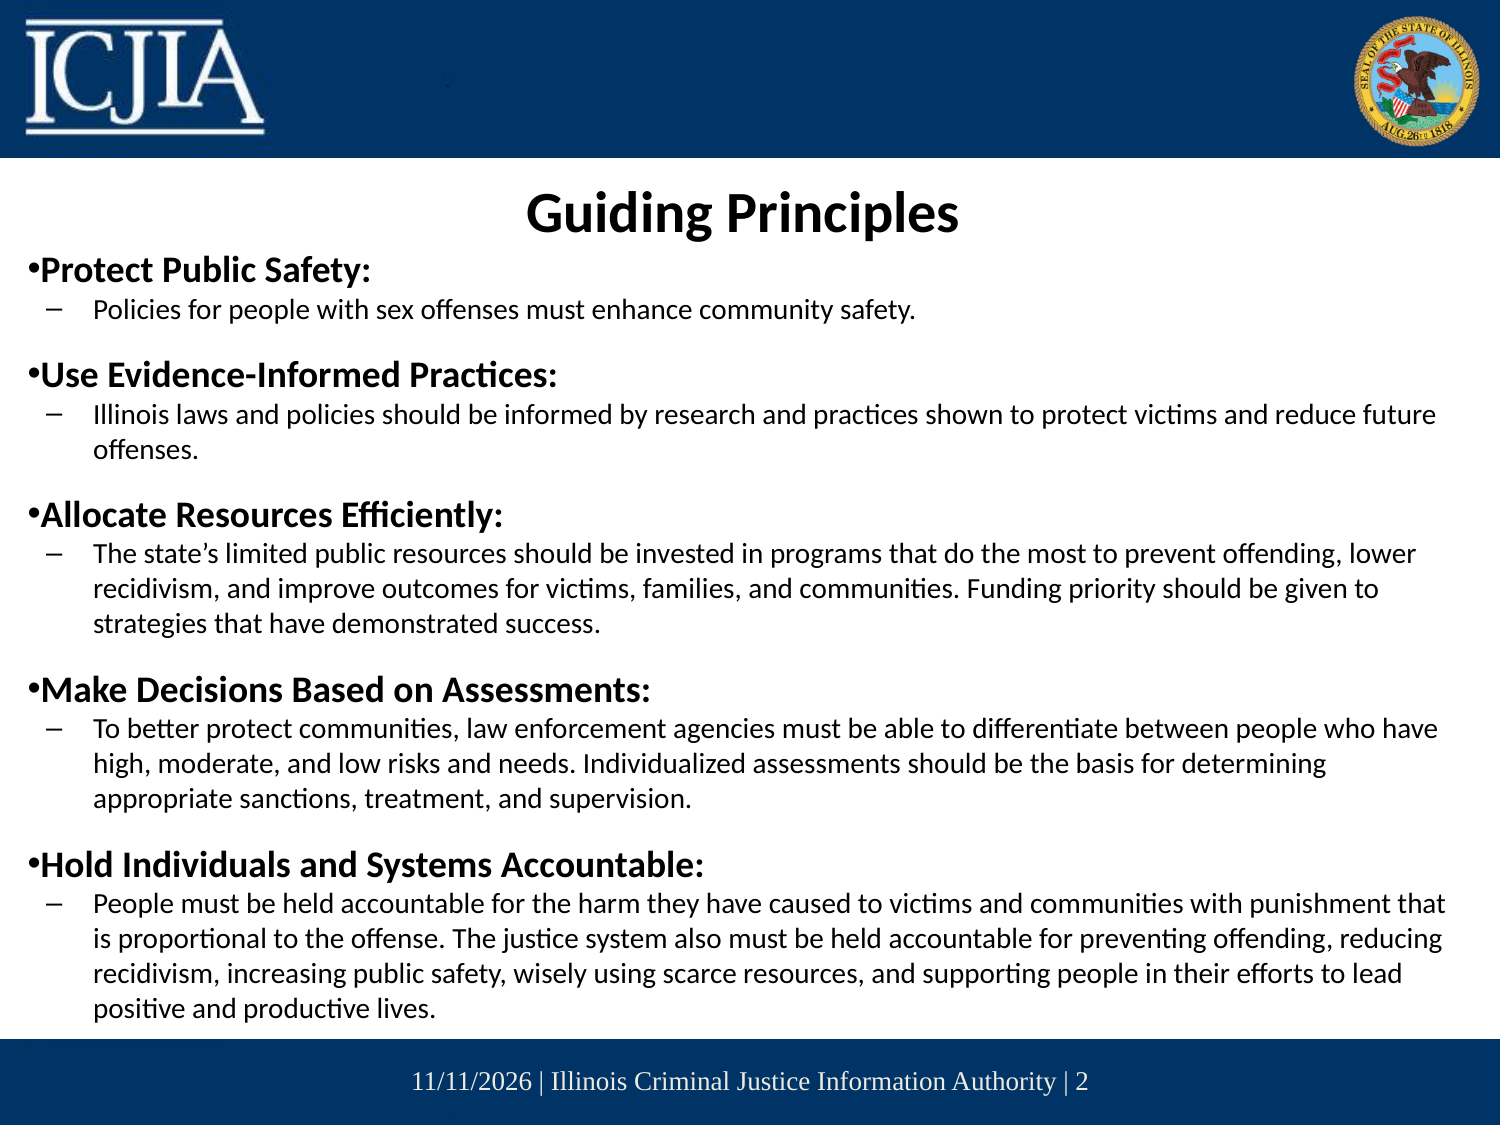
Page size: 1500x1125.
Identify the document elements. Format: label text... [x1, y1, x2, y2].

list Protect Public Safety: Policies for people with sex offenses must enhance community safety. Use Evidence-Informed Practices: Illinois laws and policies should be informed by research and practices shown to protect victims and reduce future offenses. Allocate Resources Efficiently: The state’s limited public resources should be invested in programs that do the most to prevent offending, lower recidivism, and improve outcomes for victims, families, and communities. Funding priority should be given to strategies that have demonstrated success. Make Decisions Based on Assessments: To better protect communities, law enforcement agencies must be able to differentiate between people who have high, moderate, and low risks and needs. Individualized assessments should be the basis for determining appropriate sanctions, treatment, and supervision. Hold Individuals and Systems Accountable: People must be held accountable for the harm they have caused to victims and communities with punishment that is proportional to the offense. The justice system also must be held accountable for preventing offending, reducing recidivism, increasing public safety, wisely using scarce resources, and supporting people in their efforts to lead positive and productive lives. [12, 237, 1475, 1050]
title Guiding Principles [75, 162, 1425, 237]
footer 12/7/2016 | Illinois Criminal Justice Information Authority | 2 [300, 1050, 1200, 1110]
picture [0, 1039, 1500, 1125]
picture [0, 0, 1500, 158]
